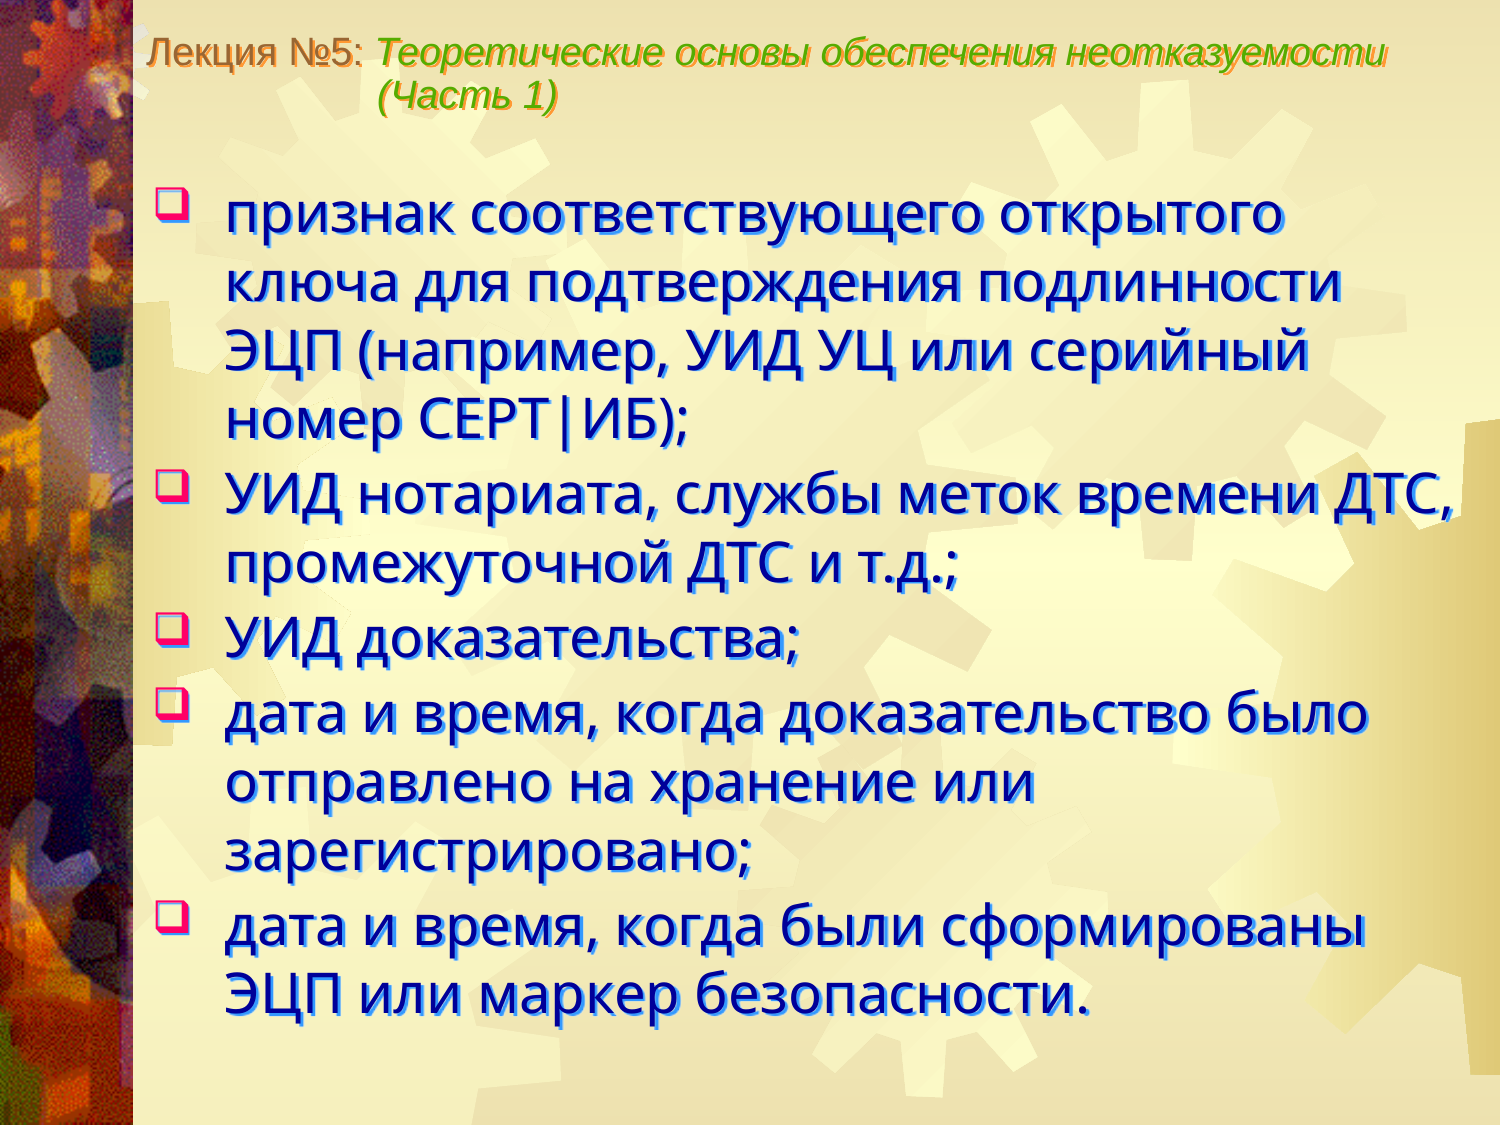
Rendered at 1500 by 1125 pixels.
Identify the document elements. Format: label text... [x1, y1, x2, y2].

text_box признак соответствующего открытого ключа для подтверждения подлинности ЭЦП (например, УИД УЦ или серийный номер СЕРТ|ИБ); УИД нотариата, службы меток времени ДТС, промежуточной ДТС и т.д.; УИД доказательства; дата и время, когда доказательство было отправлено на хранение или зарегистрировано; дата и время, когда были сформированы ЭЦП или маркер безопасности. [152, 175, 1465, 1026]
picture [0, 0, 133, 1125]
text_box Лекция №5: Теоретические основы обеспечения неотказуемости (Часть 1) [123, 31, 1500, 117]
